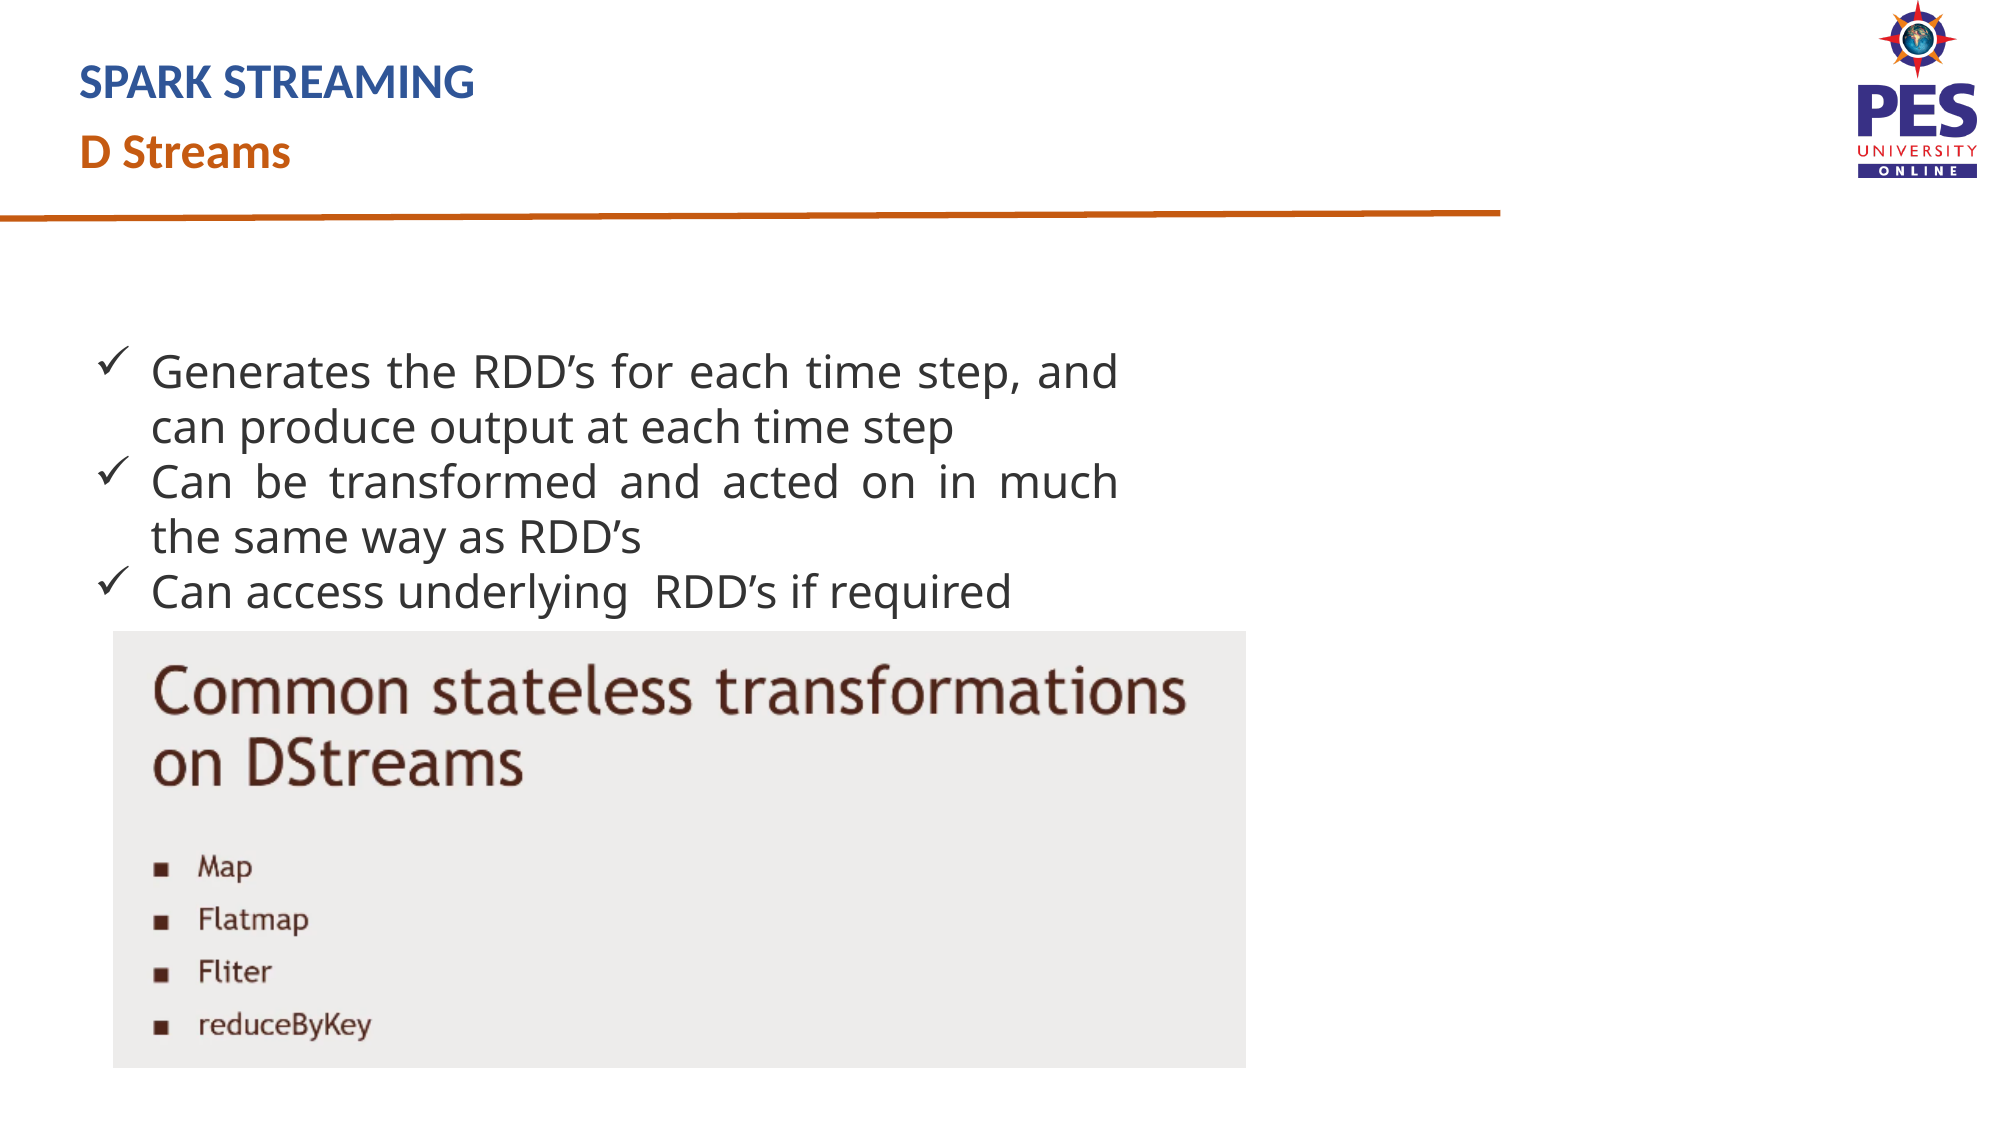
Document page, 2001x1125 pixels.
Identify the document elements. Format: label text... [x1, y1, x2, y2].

text_box Generates the RDD’s for each time step, and can produce output at each time step Can be transformed and acted on in much the same way as RDD’s Can access underlying RDD’s if required [79, 335, 1135, 680]
text_box SPARK STREAMING [64, 41, 1295, 117]
title D Streams [64, 117, 1810, 188]
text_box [0, 213, 1501, 219]
picture [1858, 0, 1977, 178]
picture [112, 631, 1246, 1068]
